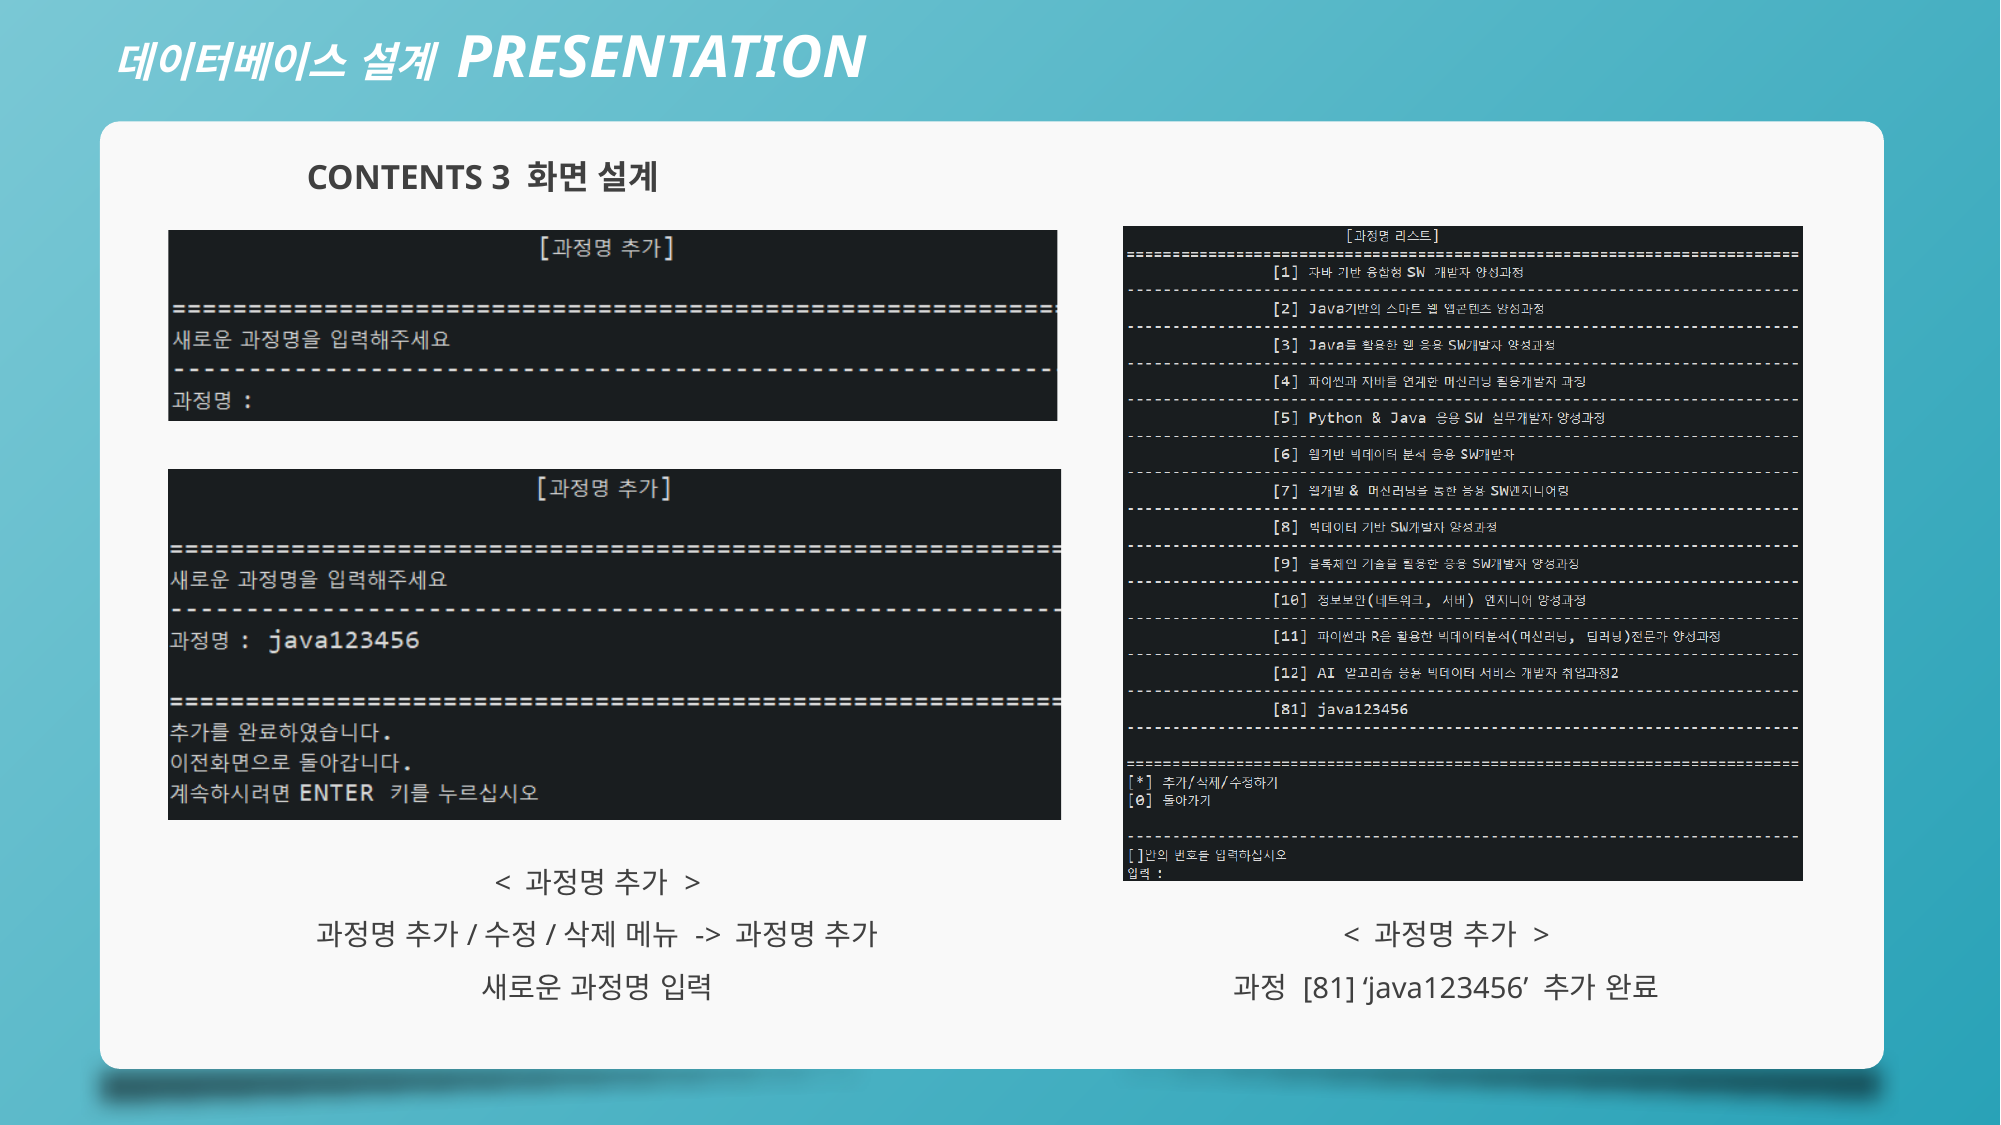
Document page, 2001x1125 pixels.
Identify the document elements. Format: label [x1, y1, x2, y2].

text_box [80, 11, 1900, 1125]
picture [168, 230, 1058, 421]
picture [1123, 226, 1803, 881]
picture [167, 469, 1062, 820]
